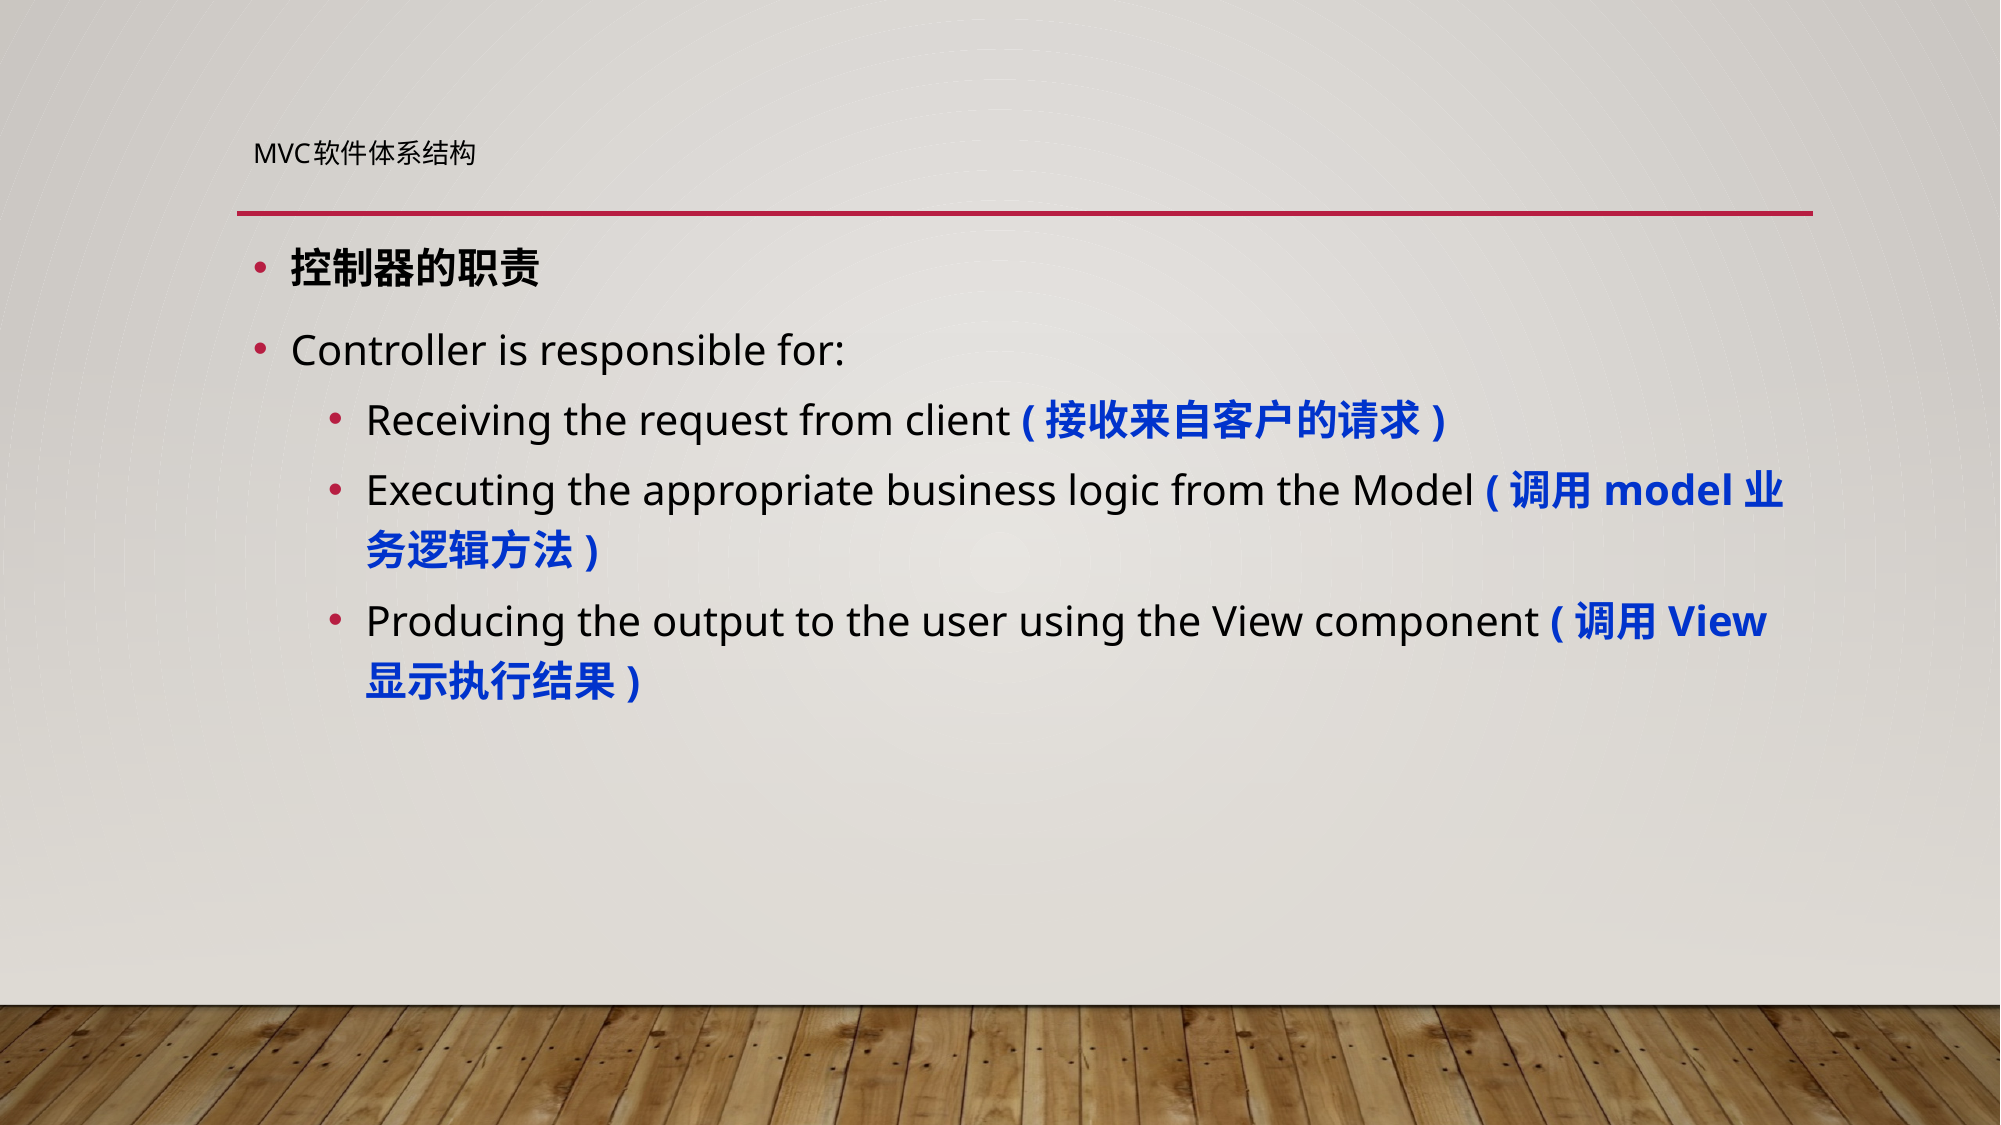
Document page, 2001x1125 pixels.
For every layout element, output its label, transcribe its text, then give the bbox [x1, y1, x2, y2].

picture [0, 1005, 2000, 1125]
list 控制器的职责 Controller is responsible for: Receiving the request from client (接收来自客户的请求) Executing the appropriate business logic from the Model (调用model业务逻辑方法) Producing the output to the user using the View component (调用View显示执行结果) [238, 224, 1814, 1001]
title MVC软件体系结构 [238, 131, 1814, 210]
